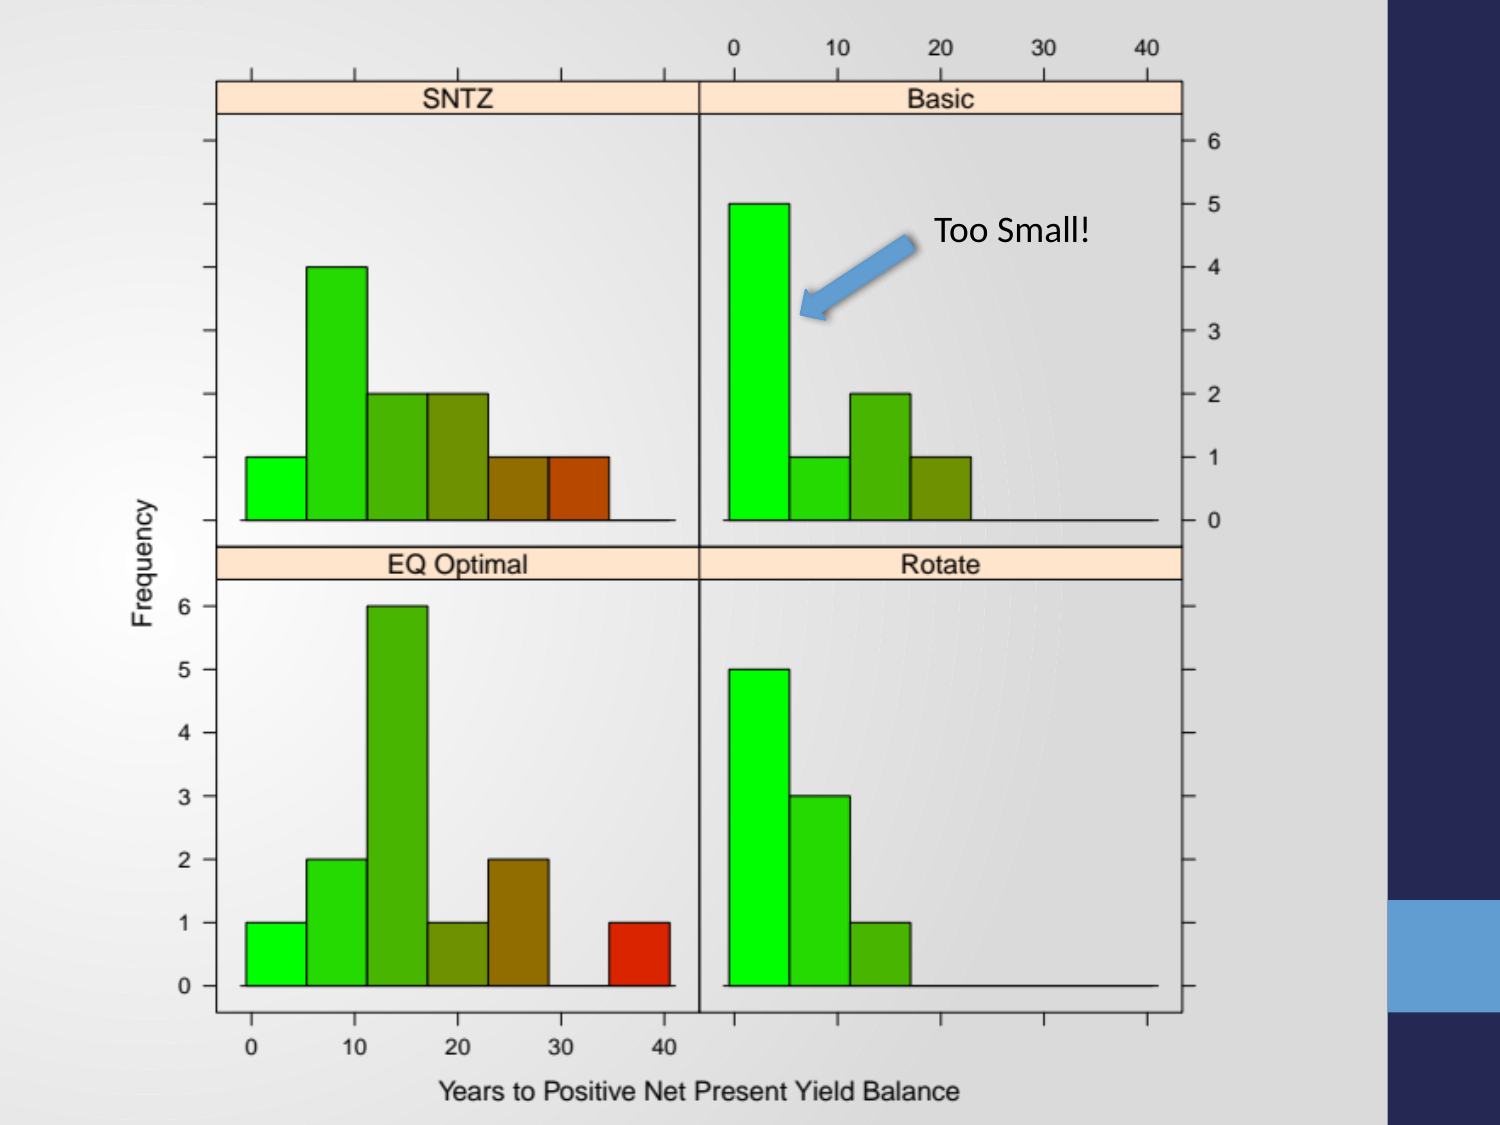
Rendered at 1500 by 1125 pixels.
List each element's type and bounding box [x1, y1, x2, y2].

picture [119, 0, 1258, 1125]
